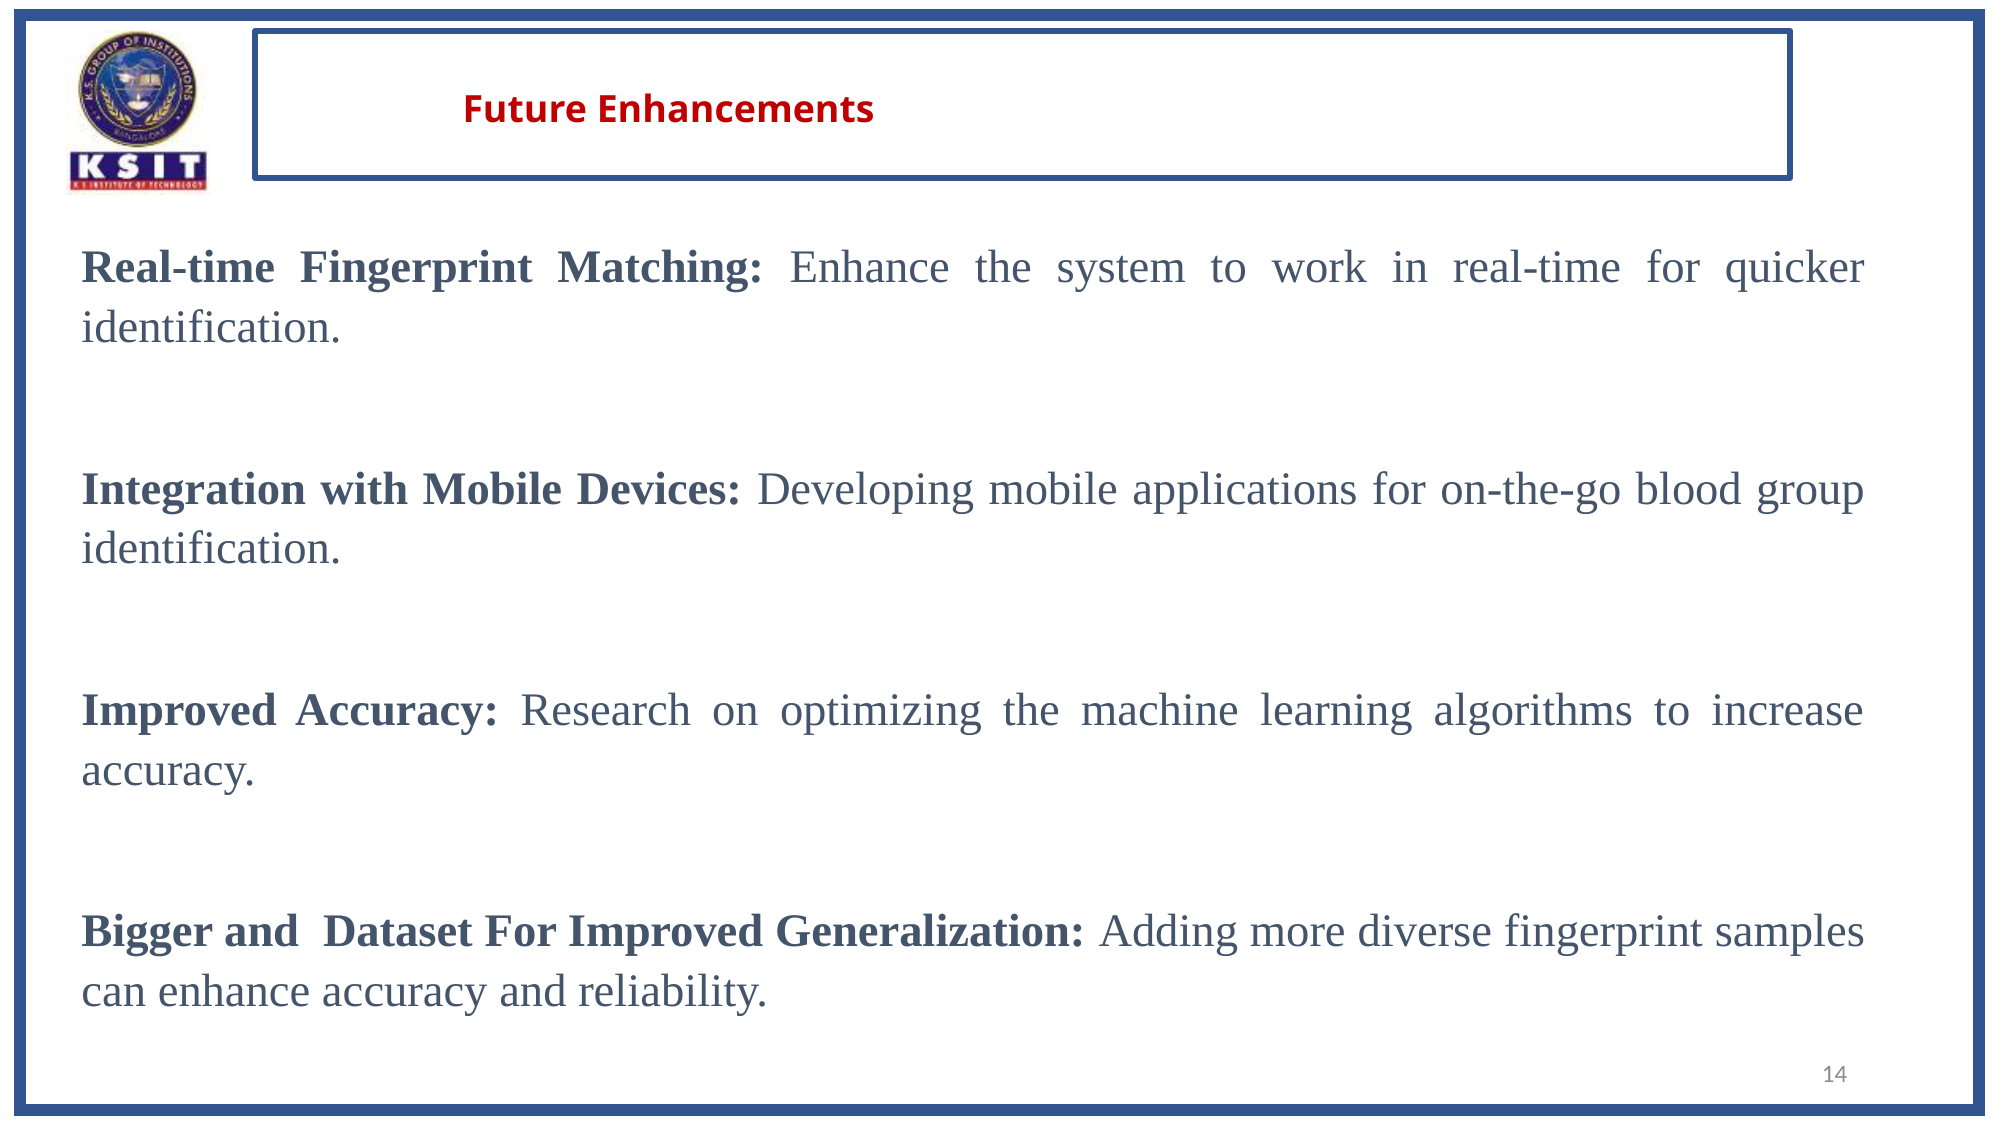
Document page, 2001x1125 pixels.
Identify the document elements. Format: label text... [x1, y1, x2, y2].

text_box [19, 14, 1980, 1111]
picture [66, 30, 210, 195]
list Real-time Fingerprint Matching: Enhance the system to work in real-time for quicker identification. Integration with Mobile Devices: Developing mobile applications for on-the-go blood group identification. Improved Accuracy: Research on optimizing the machine learning algorithms to increase accuracy. Bigger and Dataset For Improved Generalization: Adding more diverse fingerprint samples can enhance accuracy and reliability. [66, 224, 1881, 1031]
slide_number 14 [1412, 1042, 1863, 1103]
